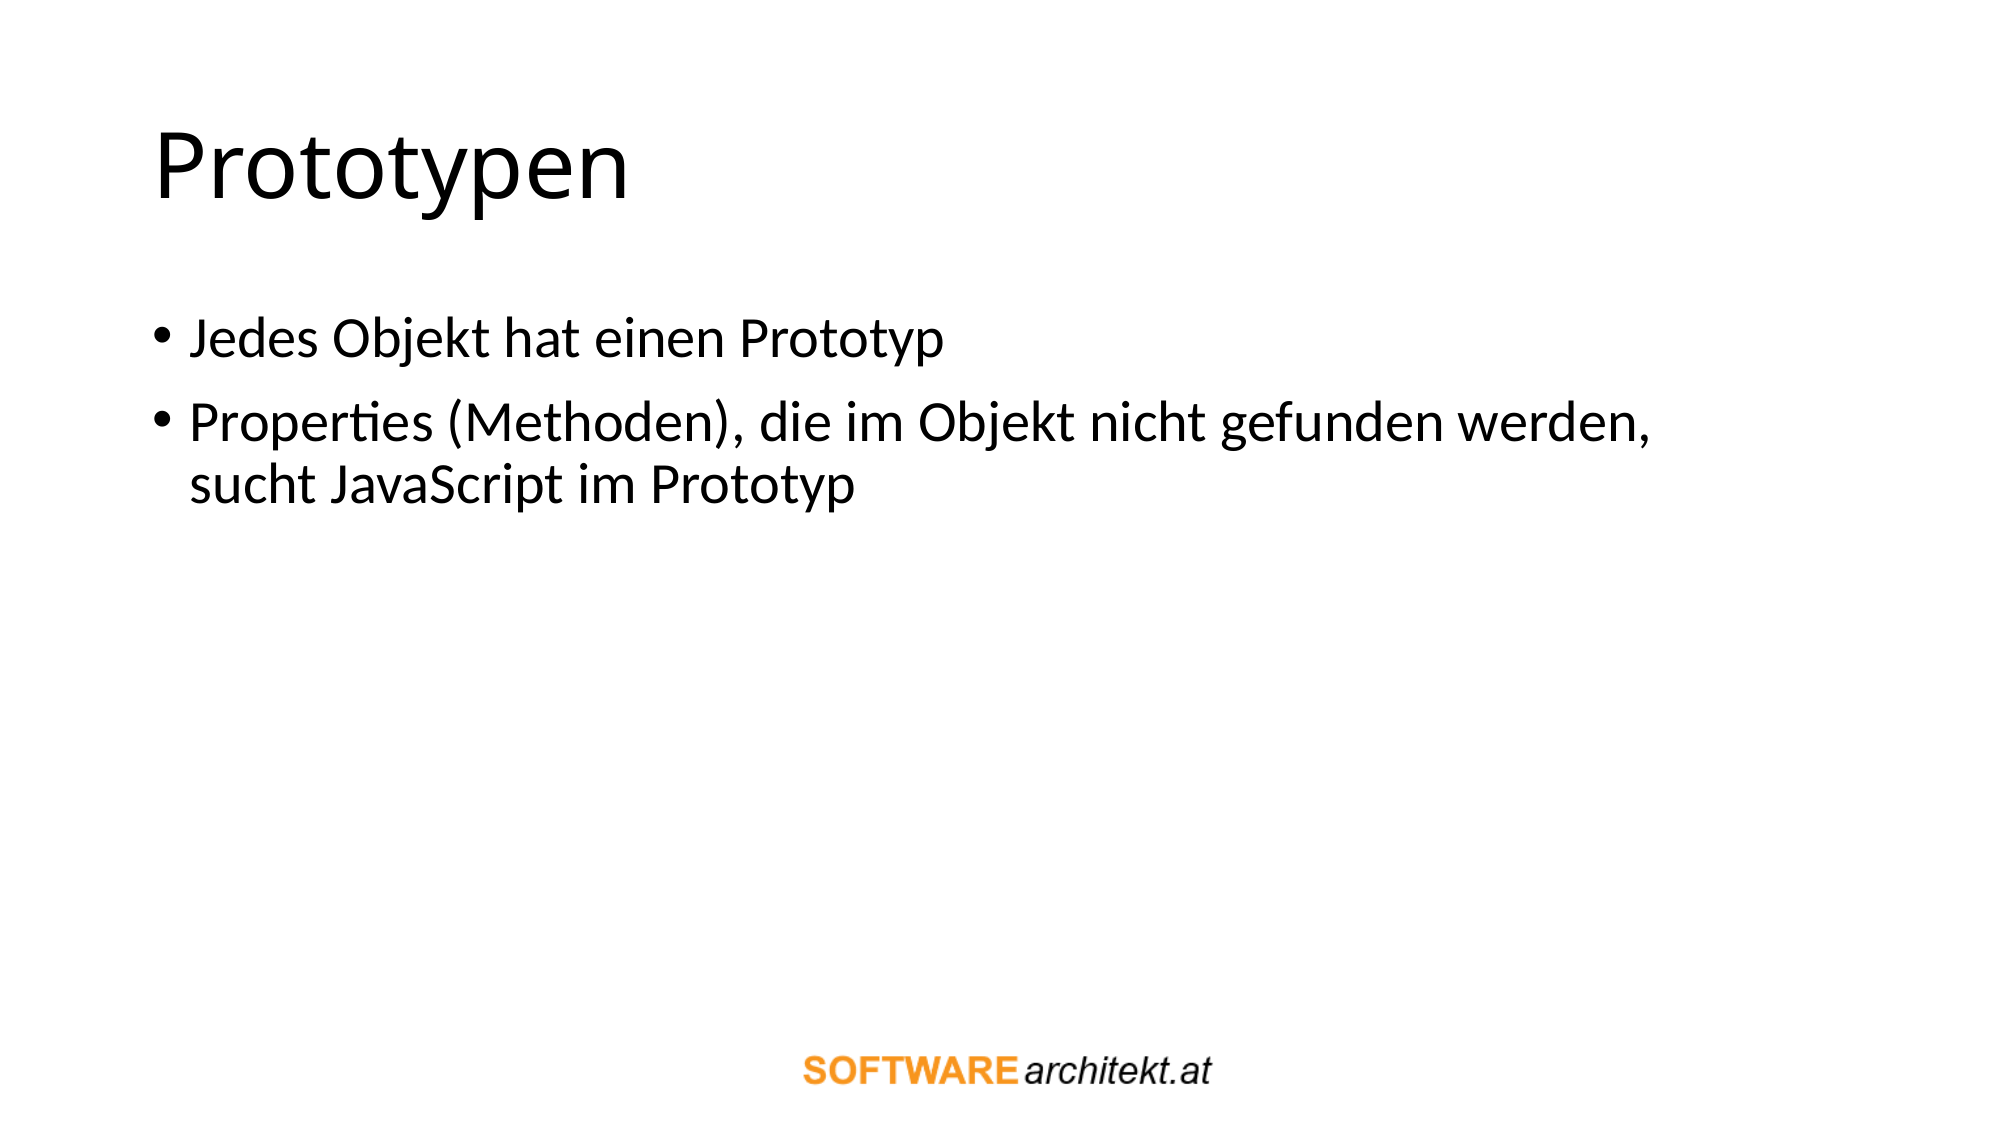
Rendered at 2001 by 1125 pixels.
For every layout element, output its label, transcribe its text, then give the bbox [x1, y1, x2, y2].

title Prototypen [137, 59, 1863, 278]
list Jedes Objekt hat einen Prototyp Properties (Methoden), die im Objekt nicht gefunden werden, sucht JavaScript im Prototyp [137, 299, 1863, 1014]
picture [792, 1042, 1251, 1096]
